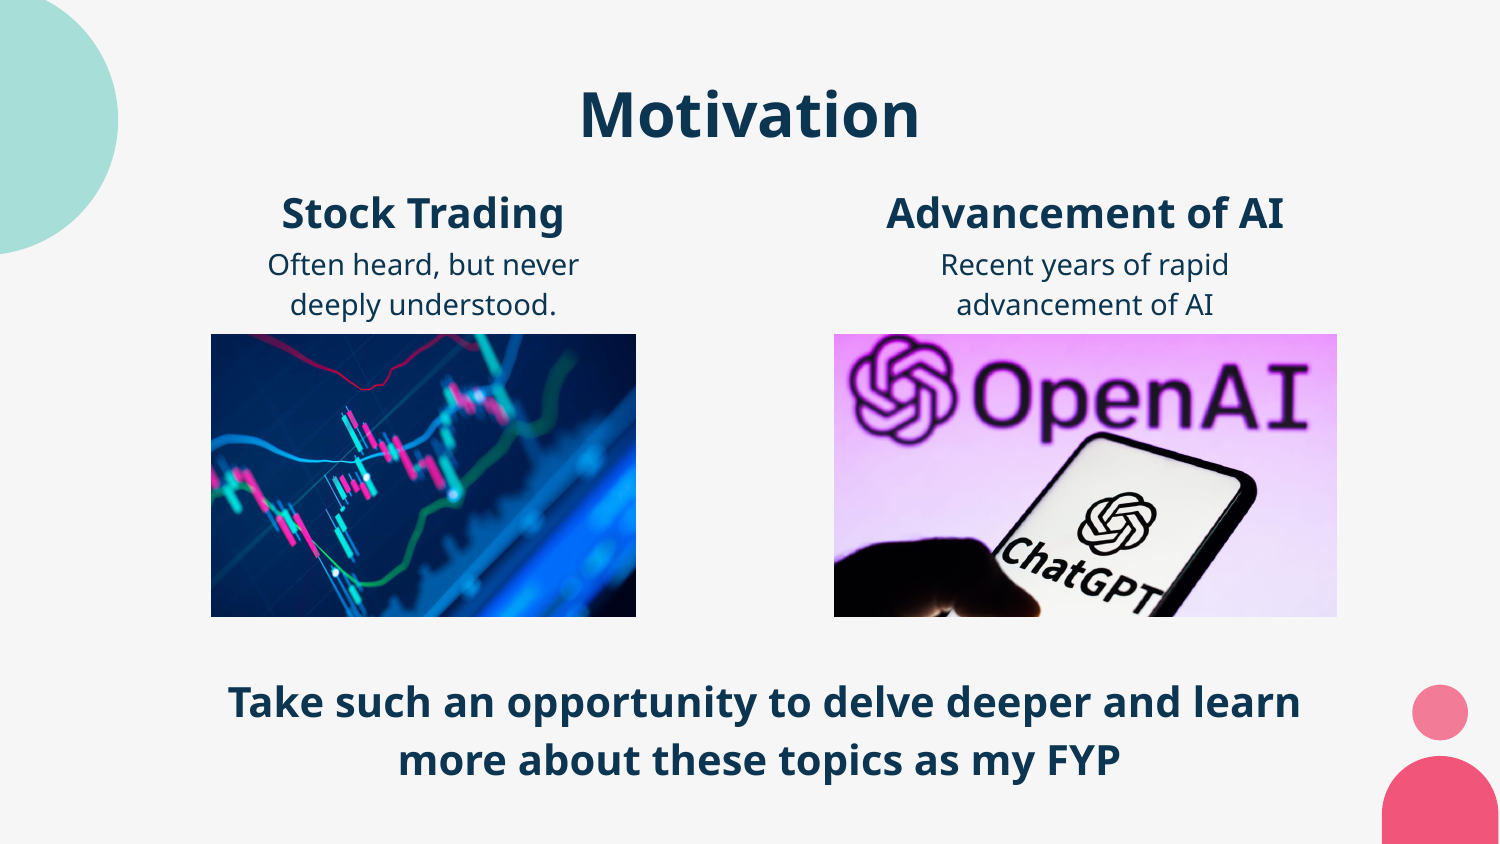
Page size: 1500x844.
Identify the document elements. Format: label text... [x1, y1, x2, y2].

subtitle Advancement of AI [849, 111, 1321, 253]
text_box Take such an opportunity to delve deeper and learn more about these topics as my FYP [202, 657, 1328, 799]
subtitle Recent years of rapid advancement of AI [885, 253, 1286, 332]
subtitle Often heard, but never deeply understood. [223, 253, 624, 332]
picture [211, 334, 636, 618]
subtitle Stock Trading [223, 111, 624, 253]
picture [833, 334, 1337, 618]
title Motivation [118, 59, 1382, 154]
